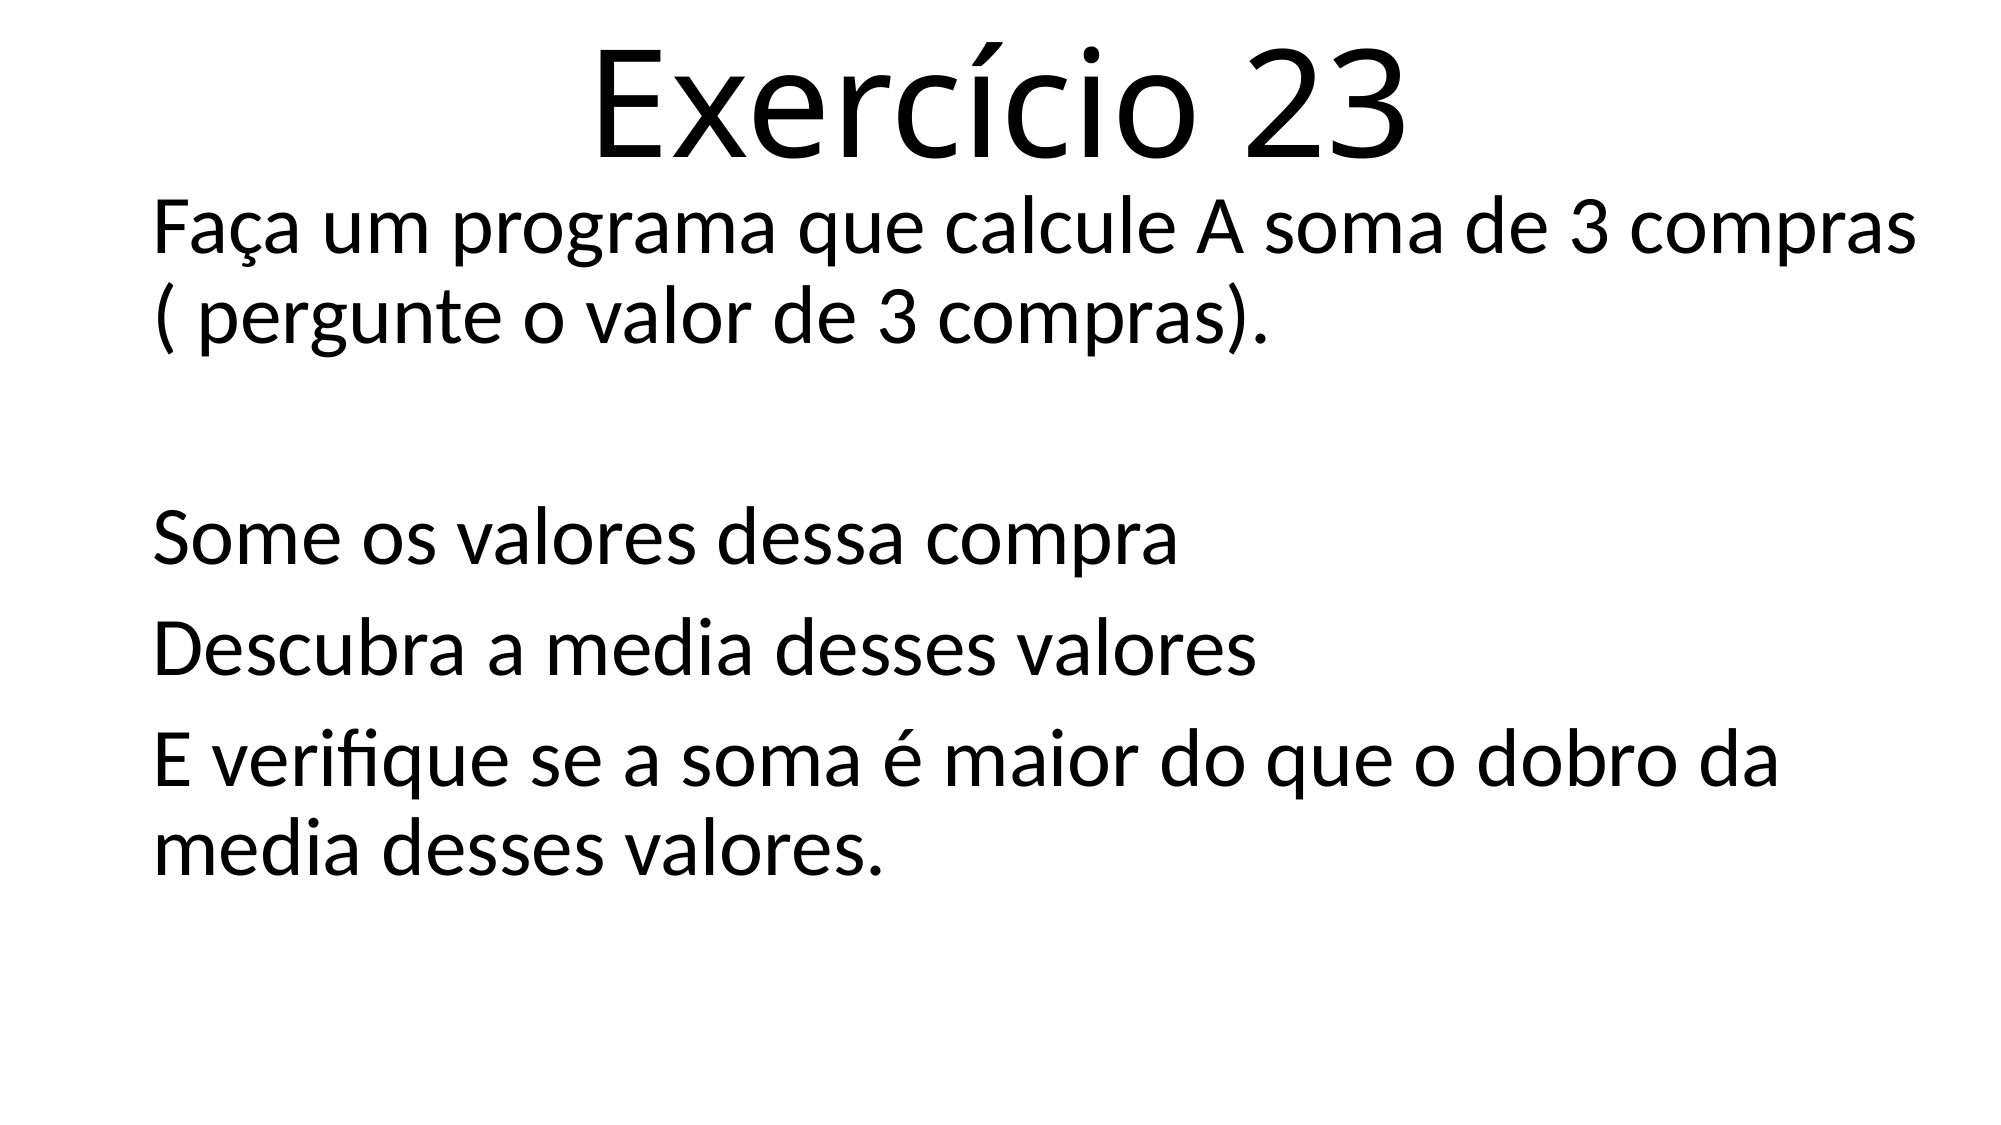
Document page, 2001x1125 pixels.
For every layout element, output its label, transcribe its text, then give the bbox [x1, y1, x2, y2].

title Exercício 23 [137, 0, 1863, 173]
list Faça um programa que calcule A soma de 3 compras ( pergunte o valor de 3 compras). Some os valores dessa compra Descubra a media desses valores E verifique se a soma é maior do que o dobro da media desses valores. [137, 173, 1950, 1084]
